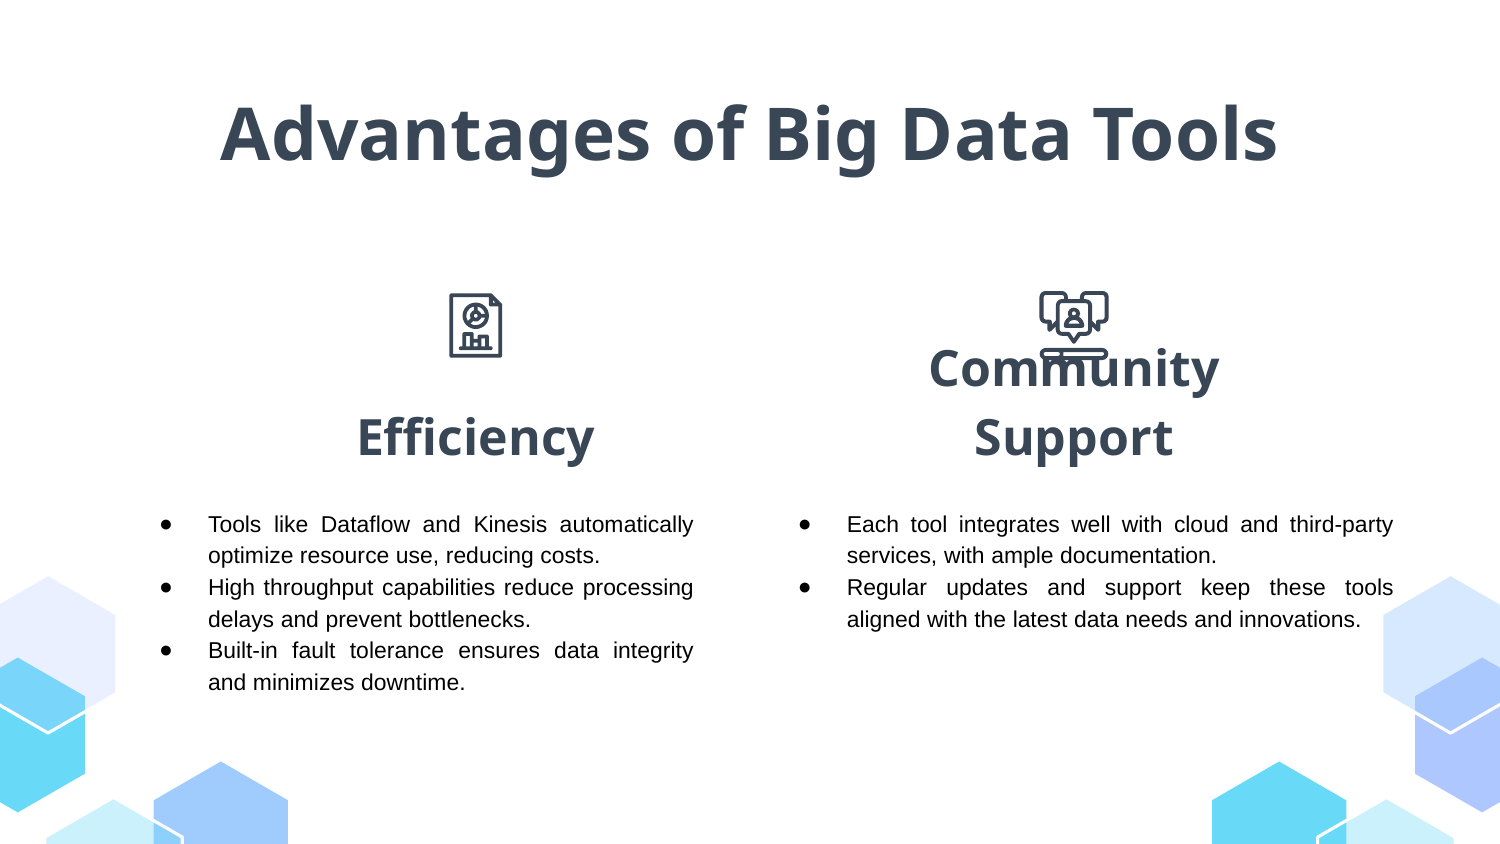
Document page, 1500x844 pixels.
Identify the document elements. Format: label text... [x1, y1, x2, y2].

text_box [449, 293, 503, 358]
subtitle Community Support [819, 388, 1329, 481]
subtitle Each tool integrates well with cloud and third-party services, with ample documentation. Regular updates and support keep these tools aligned with the latest data needs and innovations. [756, 490, 1409, 681]
subtitle Efficiency [242, 388, 710, 481]
subtitle Tools like Dataflow and Kinesis automatically optimize resource use, reducing costs. High throughput capabilities reduce processing delays and prevent bottlenecks. Built-in fault tolerance ensures data integrity and minimizes downtime. [118, 490, 710, 681]
title Advantages of Big Data Tools [118, 72, 1382, 167]
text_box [1039, 290, 1109, 361]
